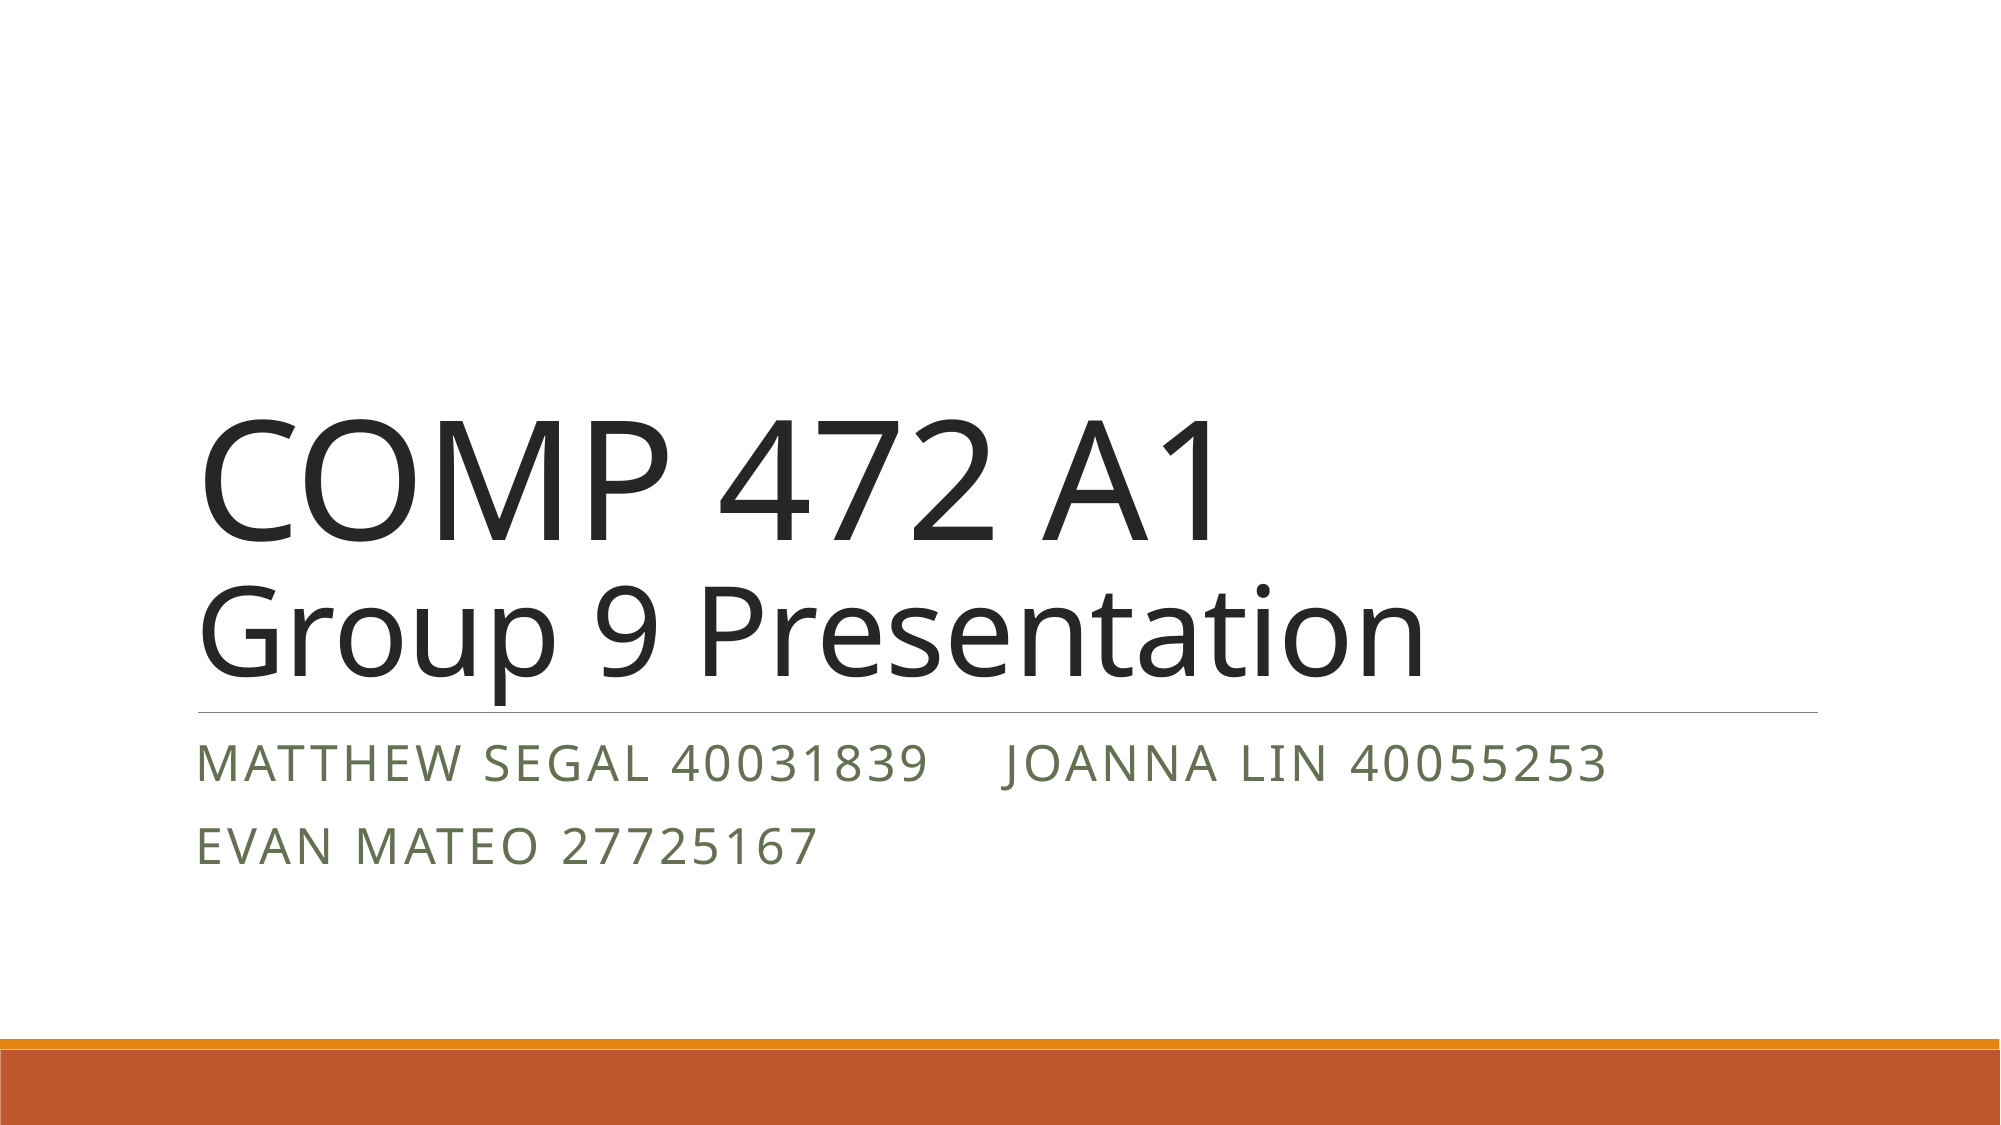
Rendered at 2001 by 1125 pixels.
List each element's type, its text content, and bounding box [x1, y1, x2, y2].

title COMP 472 A1 Group 9 Presentation [180, 124, 1830, 710]
subtitle Matthew Segal 40031839 Evan Mateo 27725167 Joanna Lin 40055253 [180, 730, 1831, 919]
